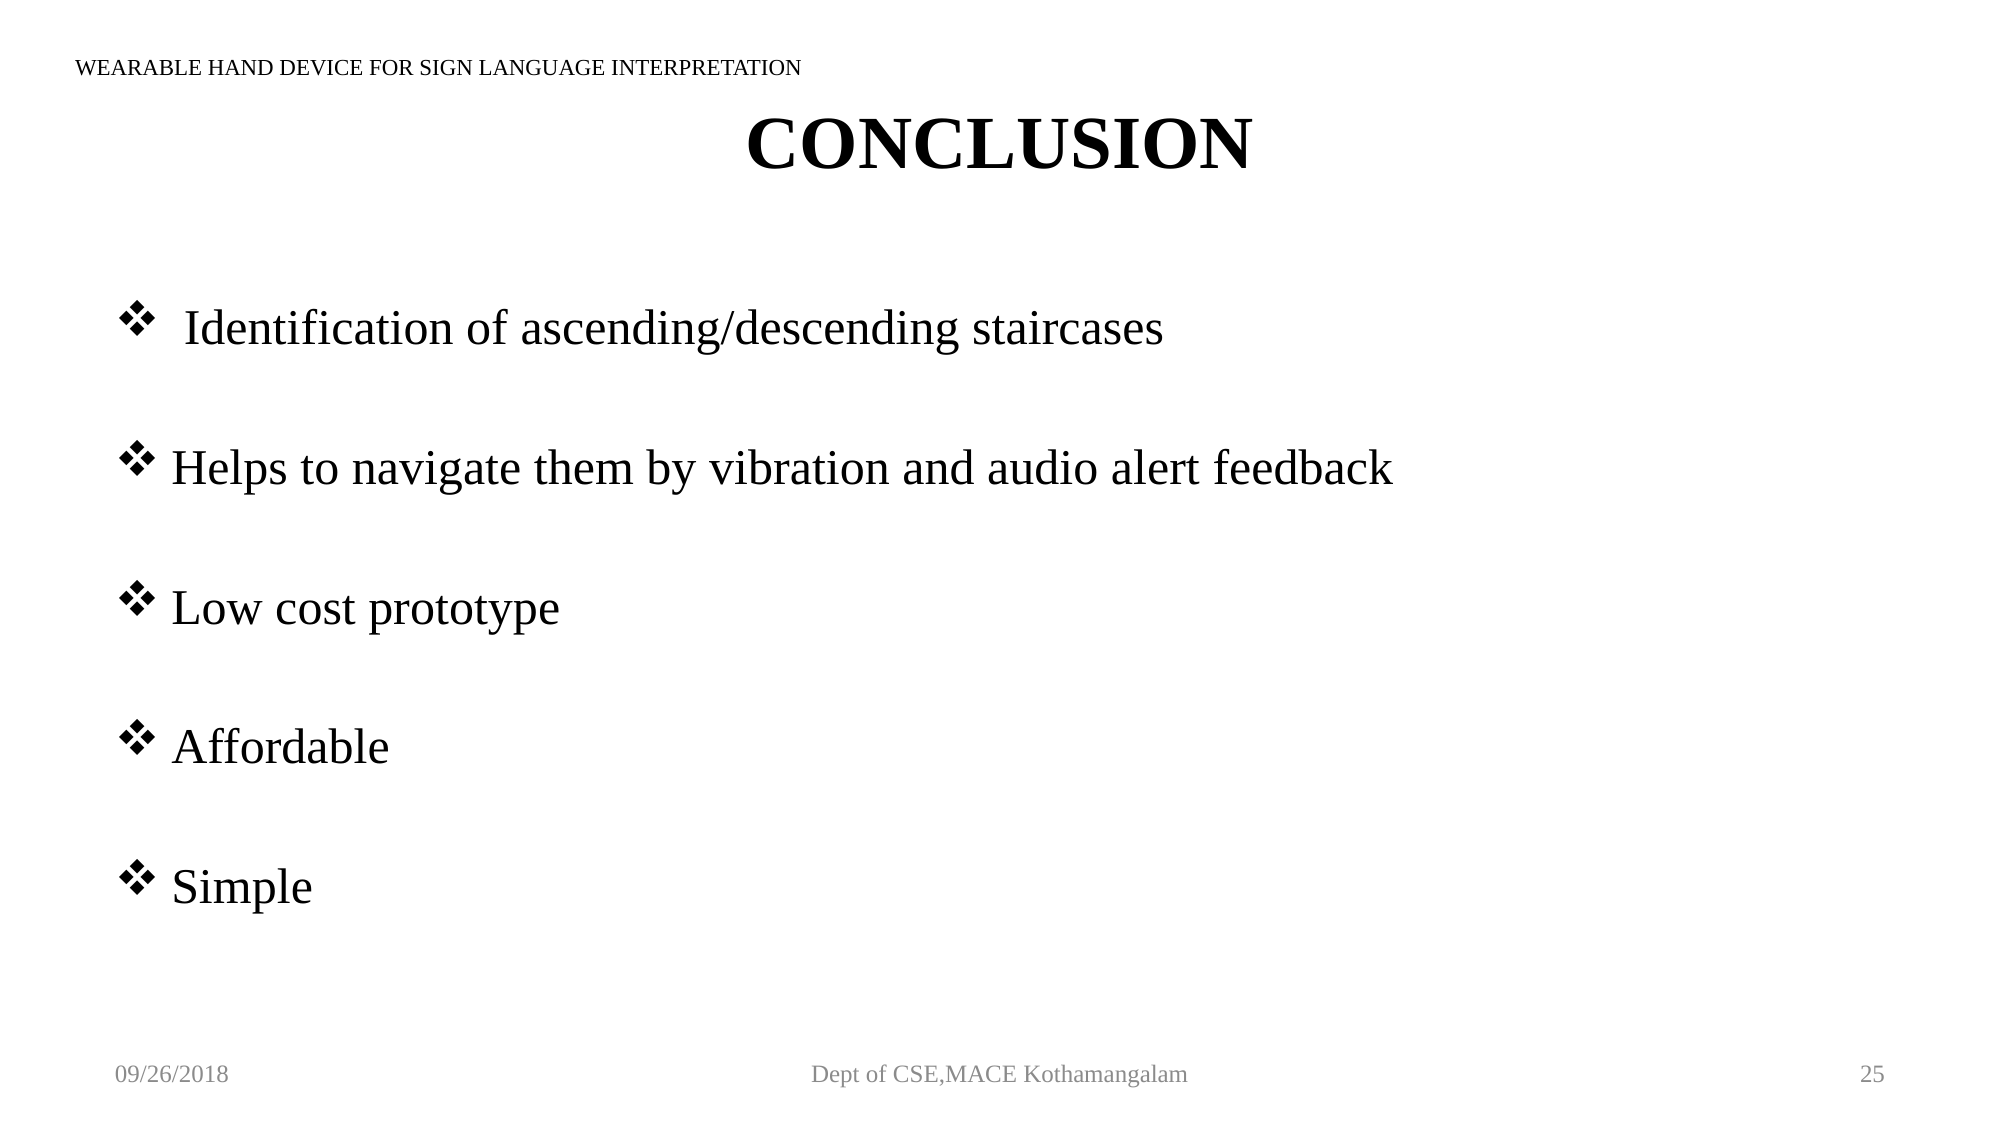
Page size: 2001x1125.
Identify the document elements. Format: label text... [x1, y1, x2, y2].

text_box WEARABLE HAND DEVICE FOR SIGN LANGUAGE INTERPRETATION [60, 45, 818, 115]
slide_number 25 [1433, 1042, 1900, 1103]
list Identification of ascending/descending staircases Helps to navigate them by vibration and audio alert feedback Low cost prototype Affordable Simple [99, 216, 1900, 1005]
footer Dept of CSE,MACE Kothamangalam [683, 1042, 1317, 1103]
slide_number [99, 1042, 567, 1103]
title CONCLUSION [99, 45, 1900, 216]
